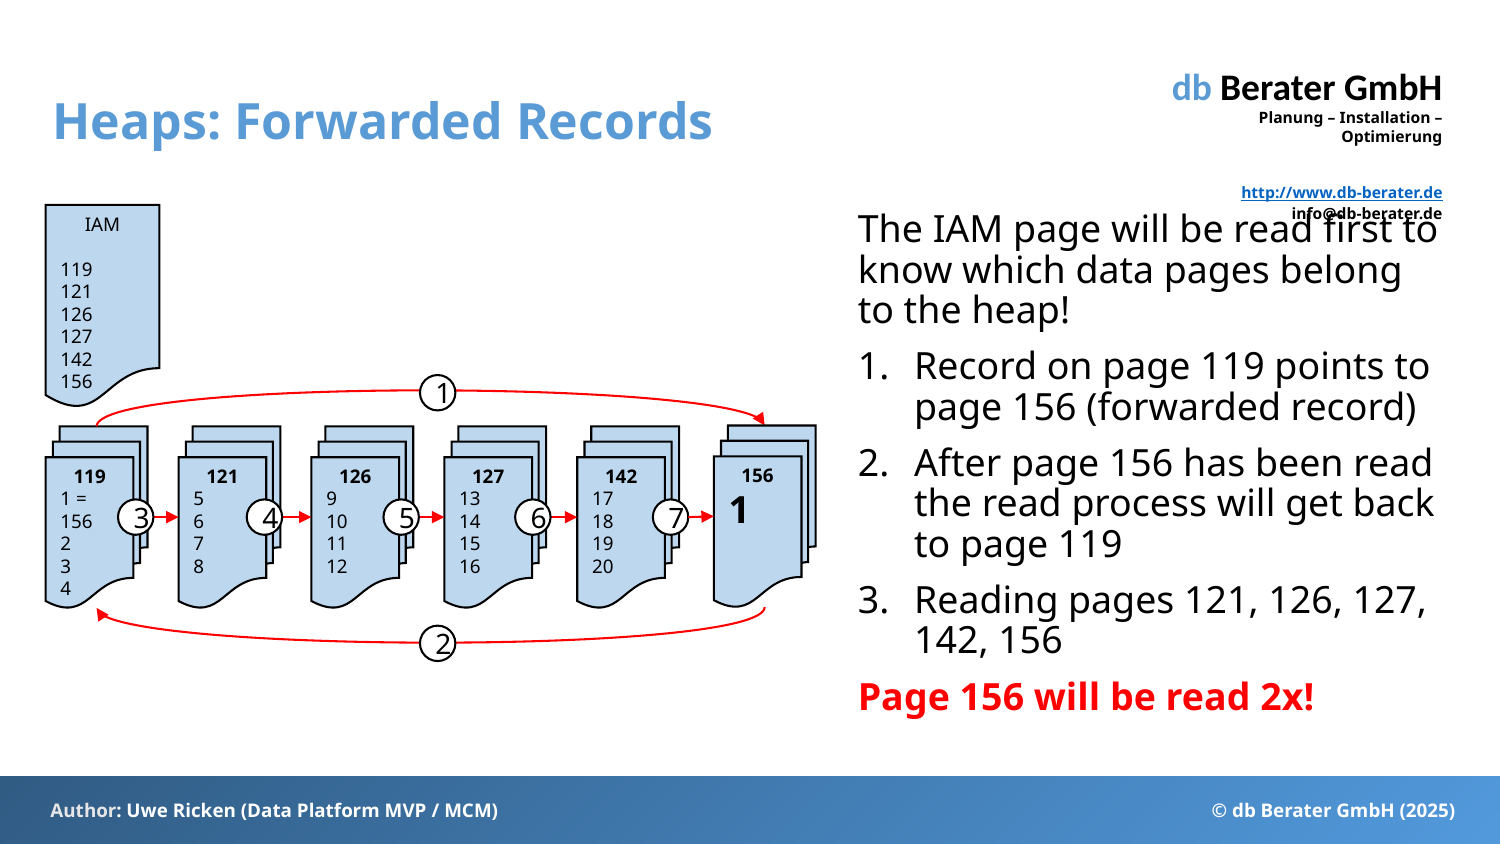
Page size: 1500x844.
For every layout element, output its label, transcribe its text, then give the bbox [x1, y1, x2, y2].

text_box 4 [245, 498, 284, 536]
text_box 1 [439, 374, 457, 412]
text_box 127 13 14 15 16 [443, 425, 548, 609]
text_box 119 1 = 156 2 3 4 [44, 425, 149, 609]
text_box 126 9 10 11 12 [310, 425, 415, 609]
text_box 156 1 [712, 424, 817, 608]
text_box 2 [439, 624, 457, 662]
text_box 2 [425, 624, 437, 663]
text_box IAM 119 121 126 127 142 156 [44, 203, 161, 407]
text_box 1 [425, 374, 437, 412]
text_box 3 [116, 498, 155, 536]
text_box 6 [514, 498, 552, 536]
text_box 1 [418, 381, 423, 405]
text_box 2 [418, 631, 423, 655]
text_box 7 [651, 498, 690, 536]
list The IAM page will be read first to know which data pages belong to the heap! Record on page 119 points to page 156 (forwarded record) After page 156 has been read the read process will get back to page 119 Reading pages 121, 126, 127, 142, 156 Page 156 will be read 2x! [846, 204, 1459, 768]
text_box 142 17 18 19 20 [576, 425, 681, 609]
text_box 5 [382, 498, 420, 536]
title Heaps: Forwarded Records [41, 54, 1154, 192]
text_box 121 5 6 7 8 [177, 425, 282, 609]
